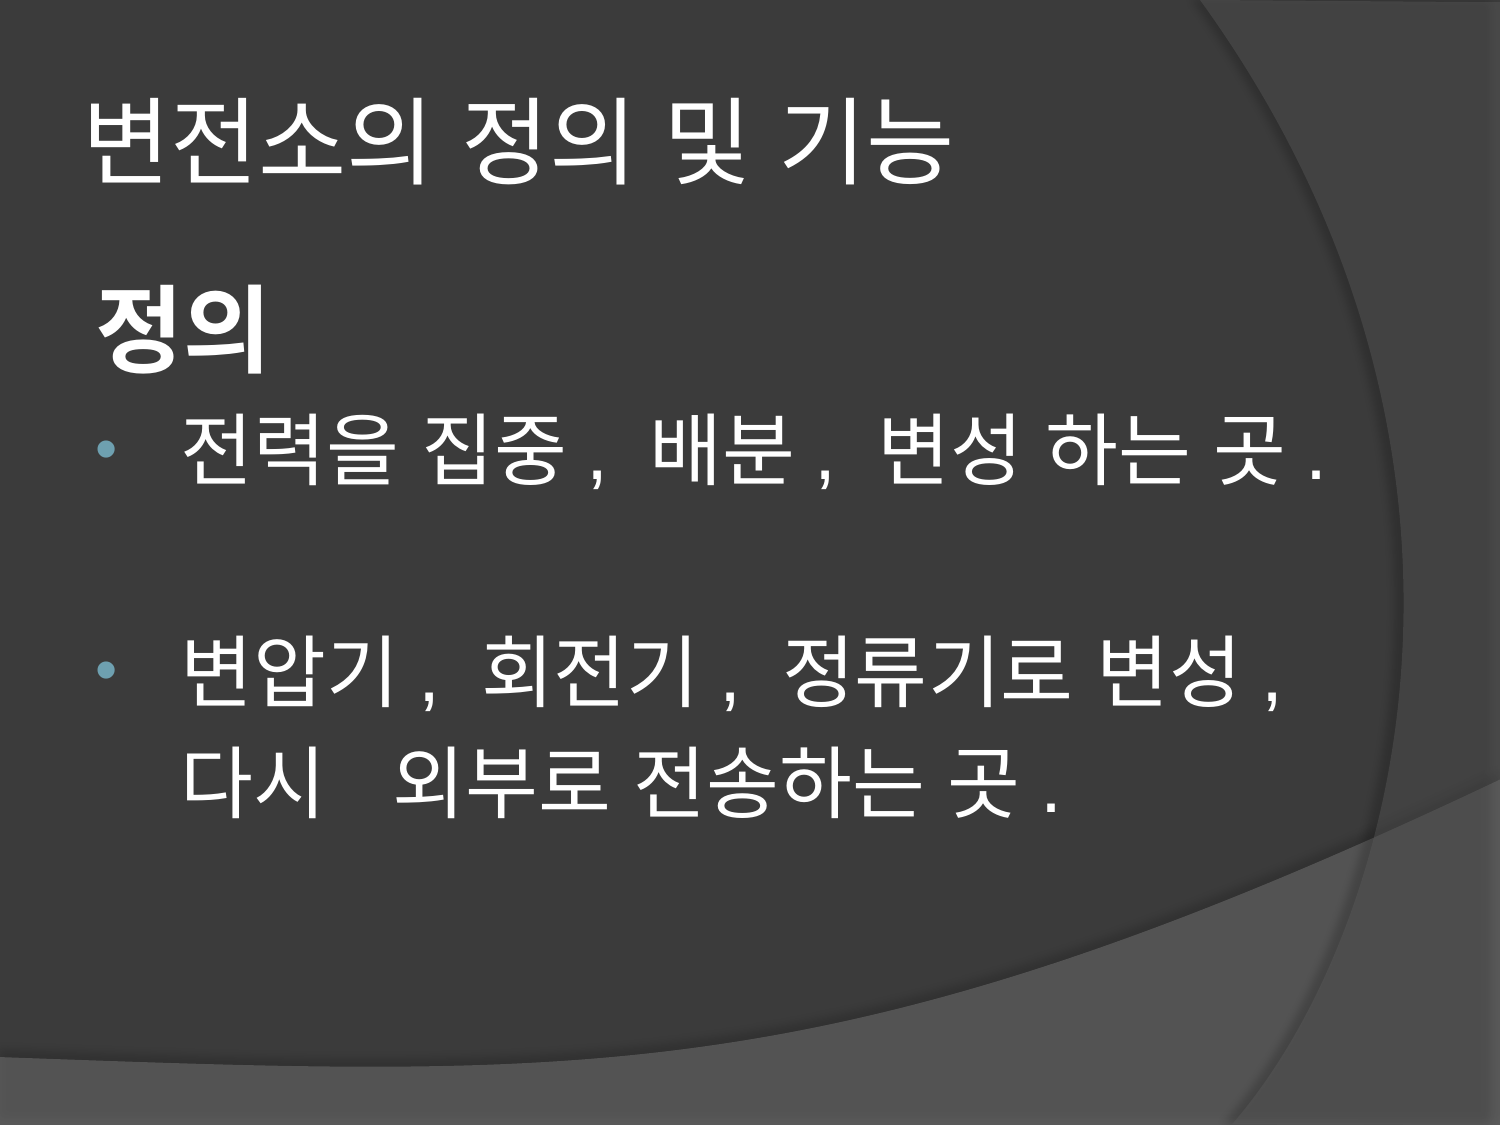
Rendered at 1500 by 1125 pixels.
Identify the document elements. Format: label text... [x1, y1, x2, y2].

title 변전소의 정의 및 기능 [75, 45, 1300, 233]
list 정의 전력을 집중, 배분, 변성 하는 곳. 변압기, 회전기, 정류기로 변성, 다시 외부로 전송하는 곳. [75, 262, 1418, 1005]
